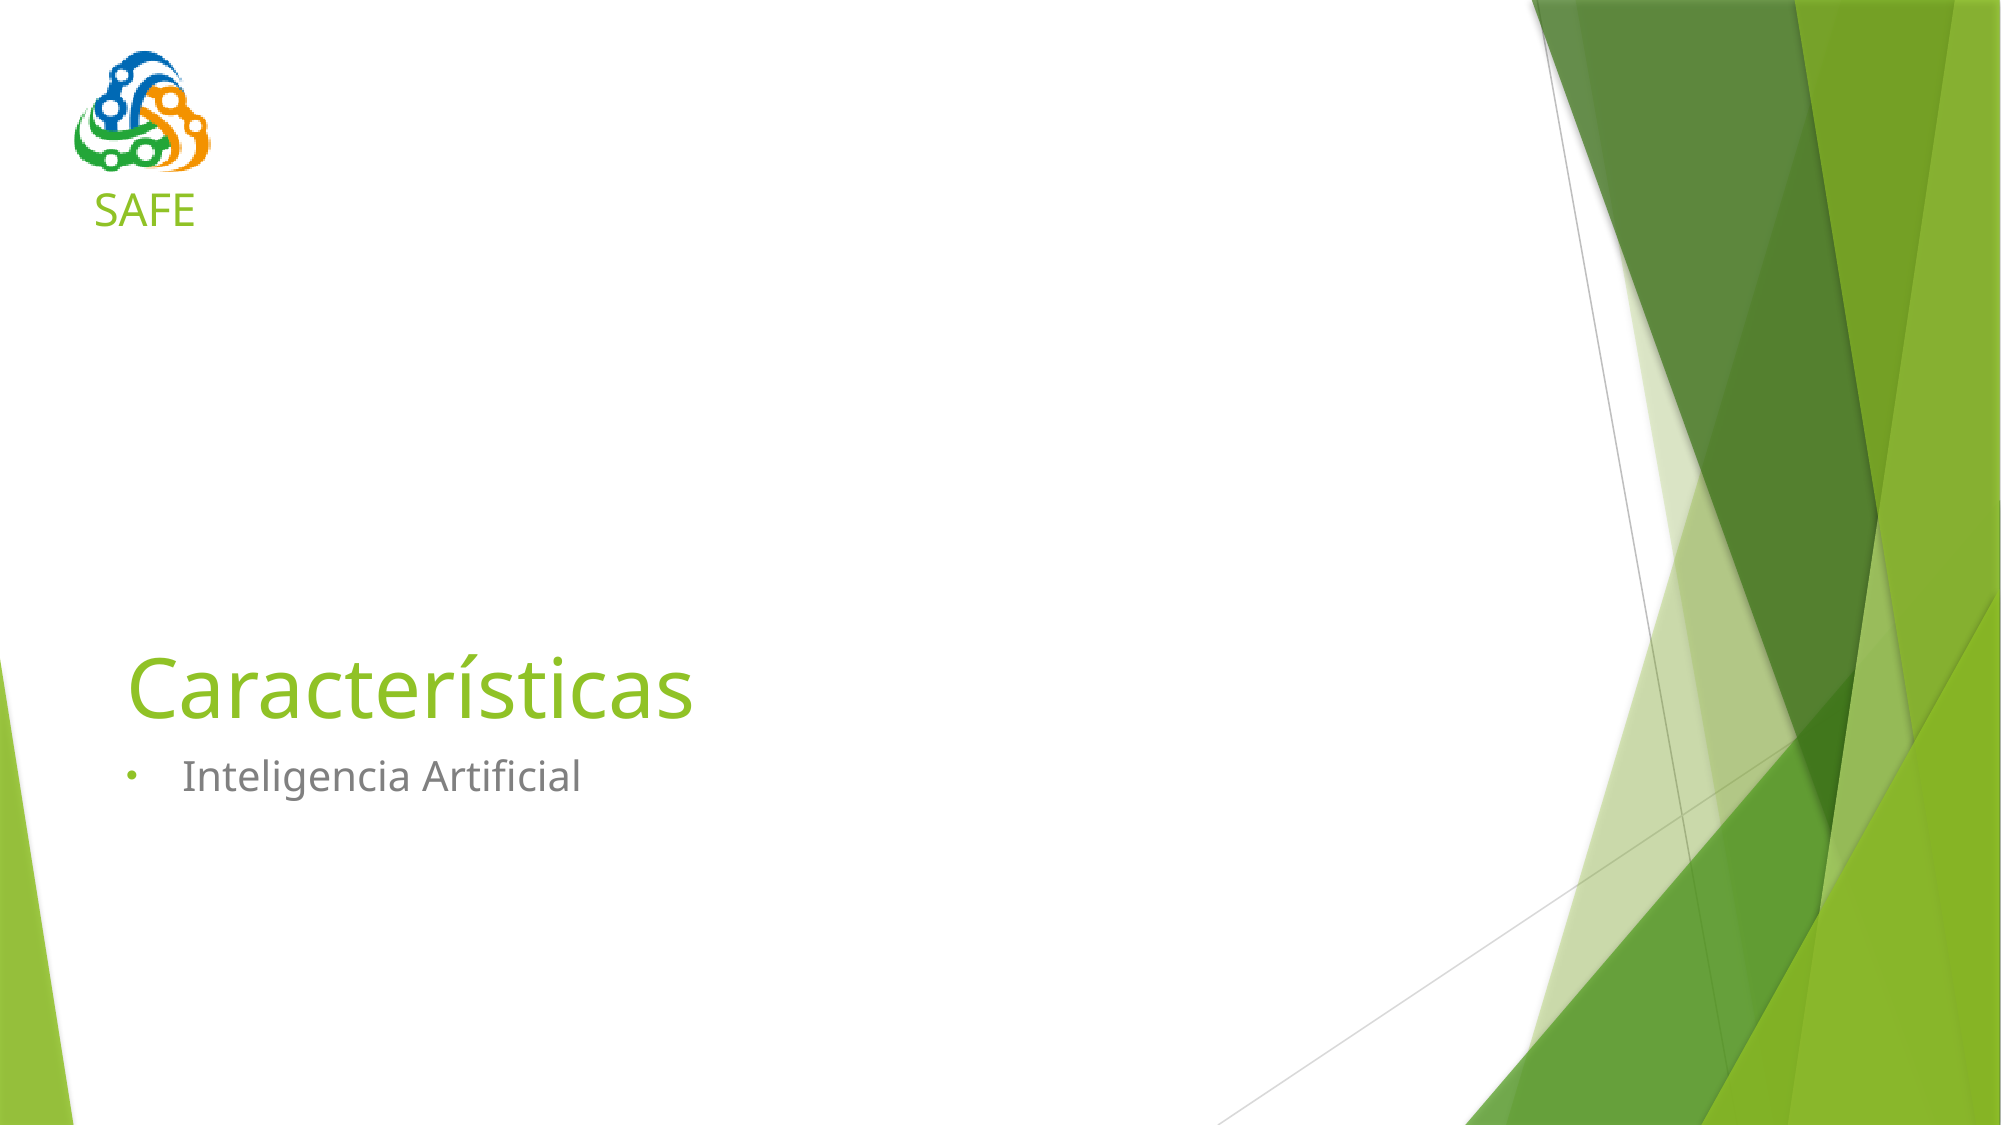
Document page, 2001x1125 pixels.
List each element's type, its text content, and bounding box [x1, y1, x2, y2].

list Inteligencia Artificial [111, 742, 1522, 884]
picture [55, 47, 239, 175]
text_box SAFE [73, 183, 212, 257]
title Características [111, 443, 1522, 742]
